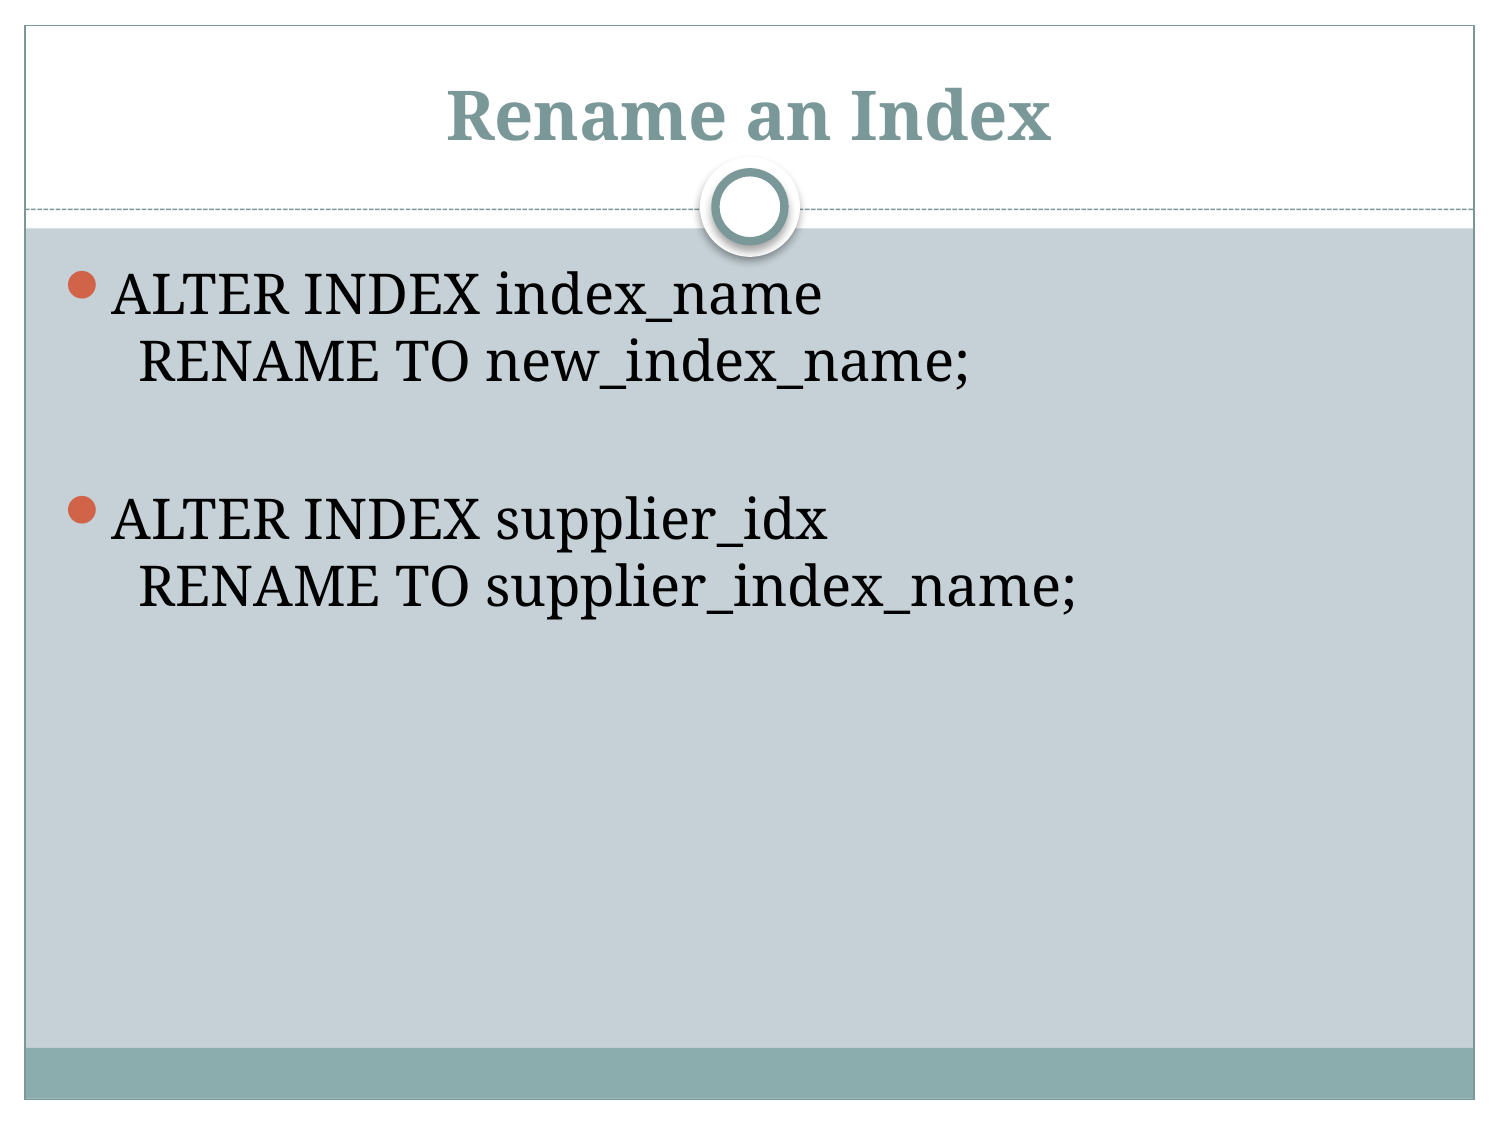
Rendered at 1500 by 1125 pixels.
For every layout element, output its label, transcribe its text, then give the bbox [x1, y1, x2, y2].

title Rename an Index [49, 37, 1450, 162]
list ALTER INDEX index_name RENAME TO new_index_name; ALTER INDEX supplier_idx RENAME TO supplier_index_name; [49, 250, 1445, 1001]
